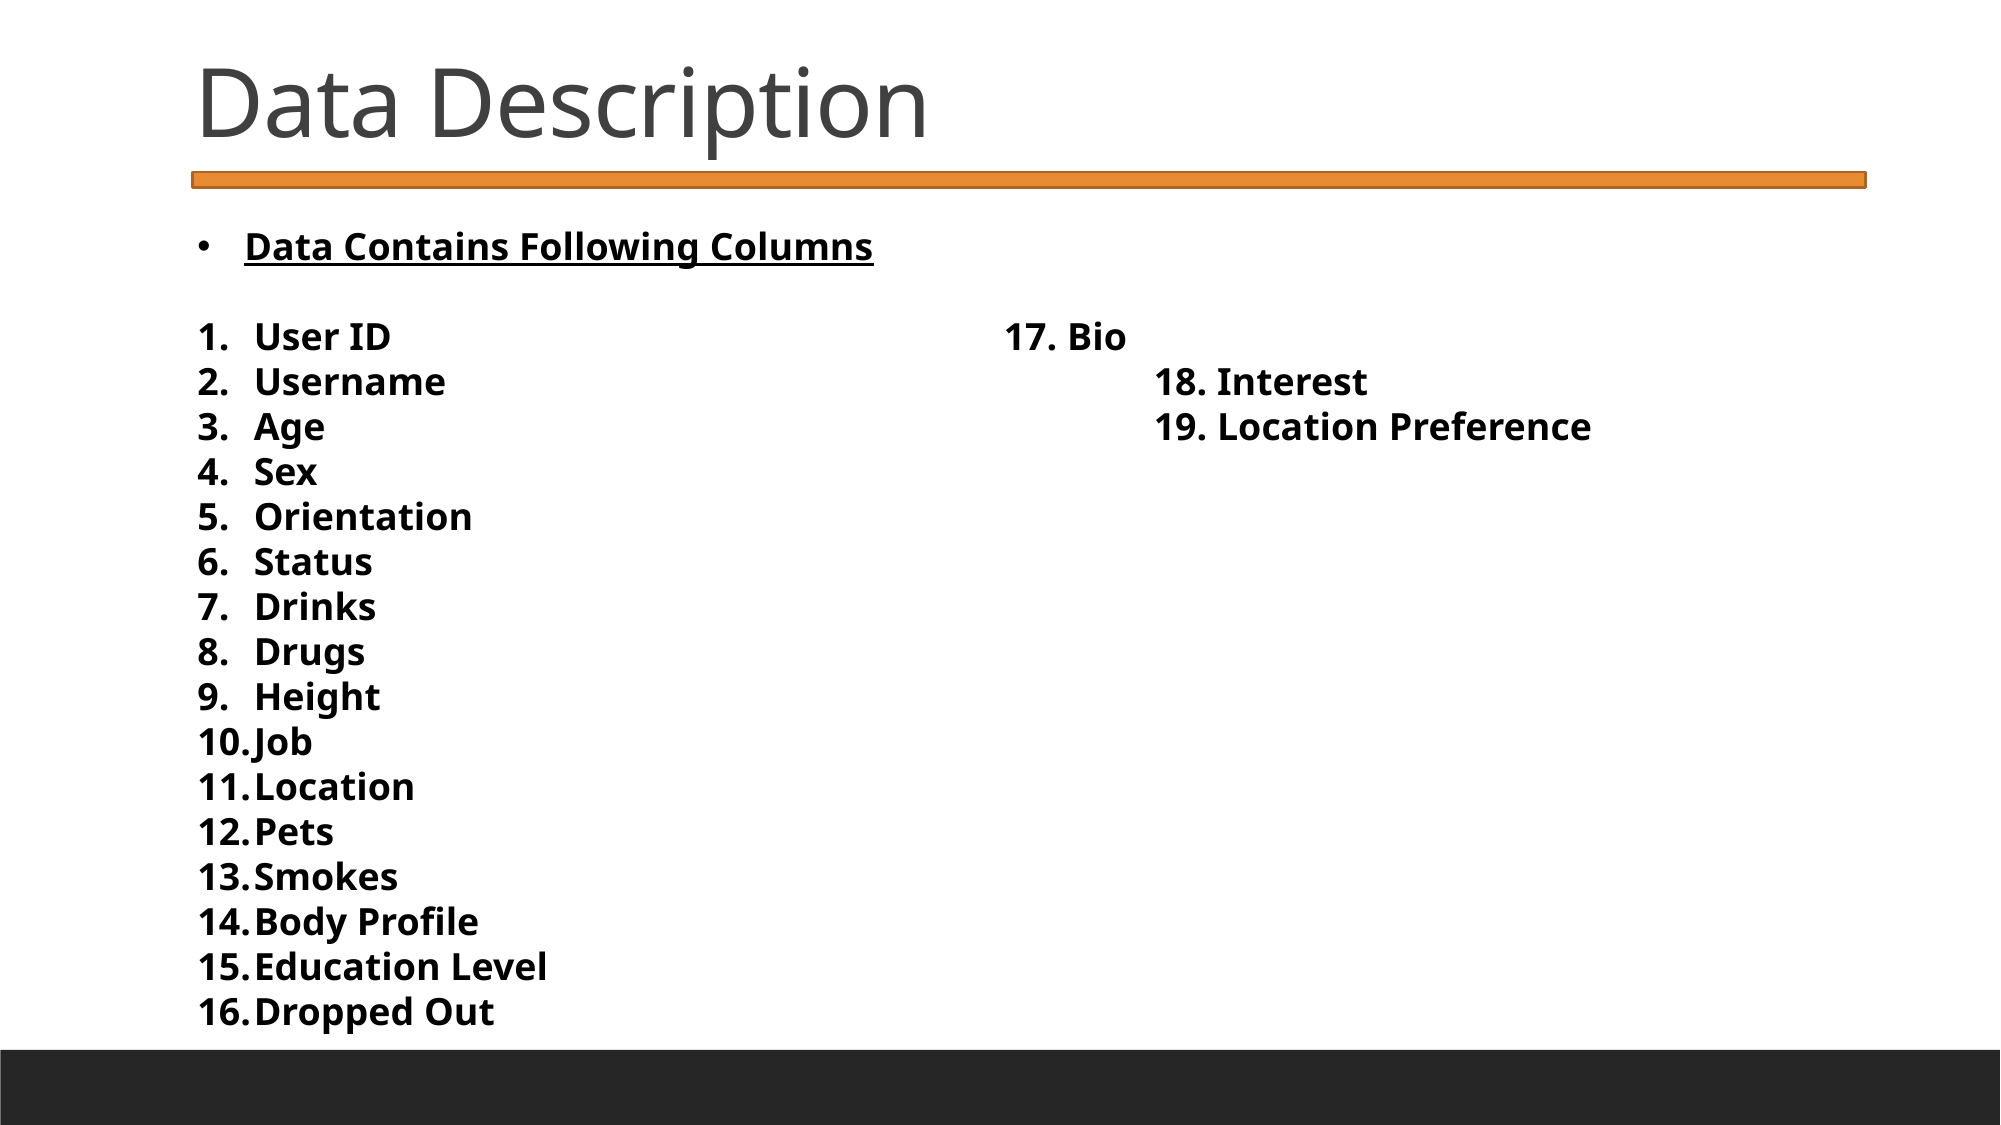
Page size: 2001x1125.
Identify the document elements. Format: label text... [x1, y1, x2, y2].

text_box Data Description [179, 46, 1830, 204]
text_box Data Contains Following Columns User ID 17. Bio Username 18. Interest Age 19. Location Preference Sex Orientation Status Drinks Drugs Height Job Location Pets Smokes Body Profile Education Level Dropped Out [182, 215, 1856, 1085]
text_box [191, 171, 1867, 189]
